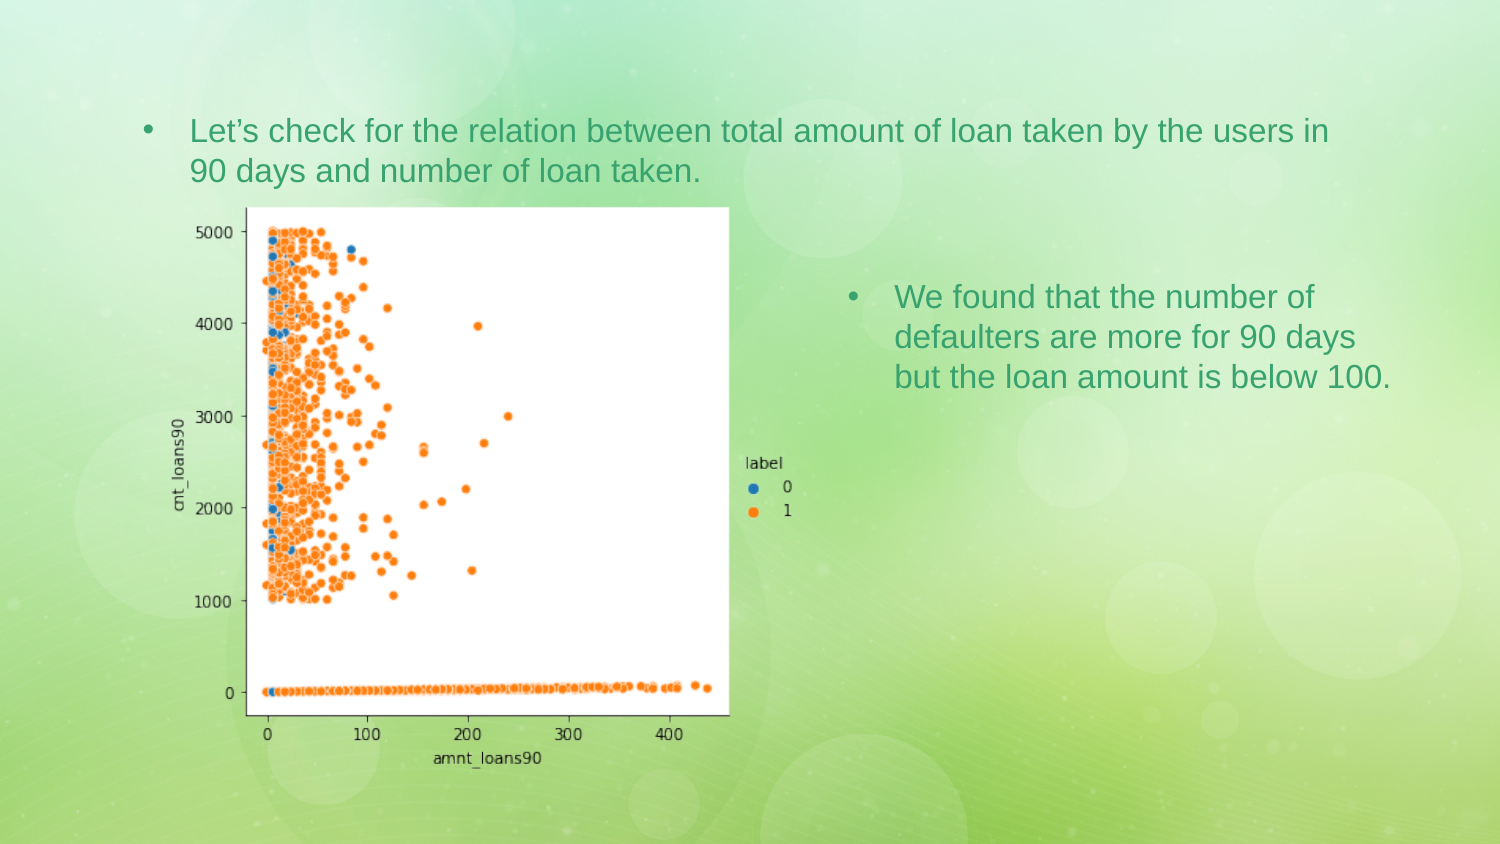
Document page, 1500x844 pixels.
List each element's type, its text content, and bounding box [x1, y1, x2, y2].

text_box We found that the number of defaulters are more for 90 days but the loan amount is below 100. [832, 268, 1412, 403]
picture [0, 0, 1500, 844]
text_box Let’s check for the relation between total amount of loan taken by the users in 90 days and number of loan taken. [127, 101, 1391, 197]
